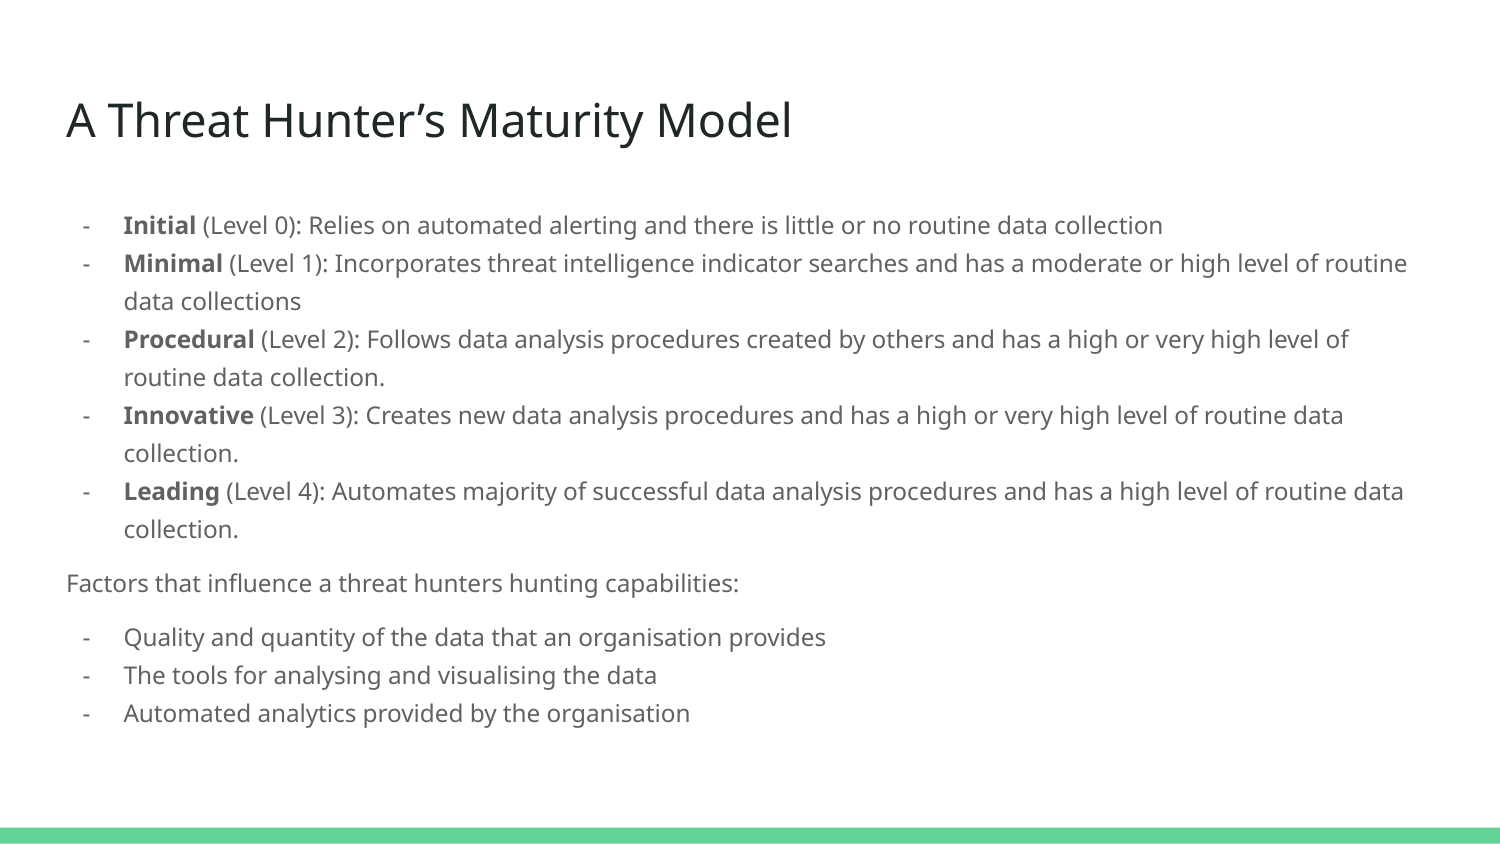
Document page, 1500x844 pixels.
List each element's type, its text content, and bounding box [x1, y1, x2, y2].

list Initial (Level 0): Relies on automated alerting and there is little or no routine data collection Minimal (Level 1): Incorporates threat intelligence indicator searches and has a moderate or high level of routine data collections Procedural (Level 2): Follows data analysis procedures created by others and has a high or very high level of routine data collection. Innovative (Level 3): Creates new data analysis procedures and has a high or very high level of routine data collection. Leading (Level 4): Automates majority of successful data analysis procedures and has a high level of routine data collection. Factors that influence a threat hunters hunting capabilities: Quality and quantity of the data that an organisation provides The tools for analysing and visualising the data Automated analytics provided by the organisation [51, 189, 1449, 750]
title A Threat Hunter’s Maturity Model [51, 72, 1449, 167]
